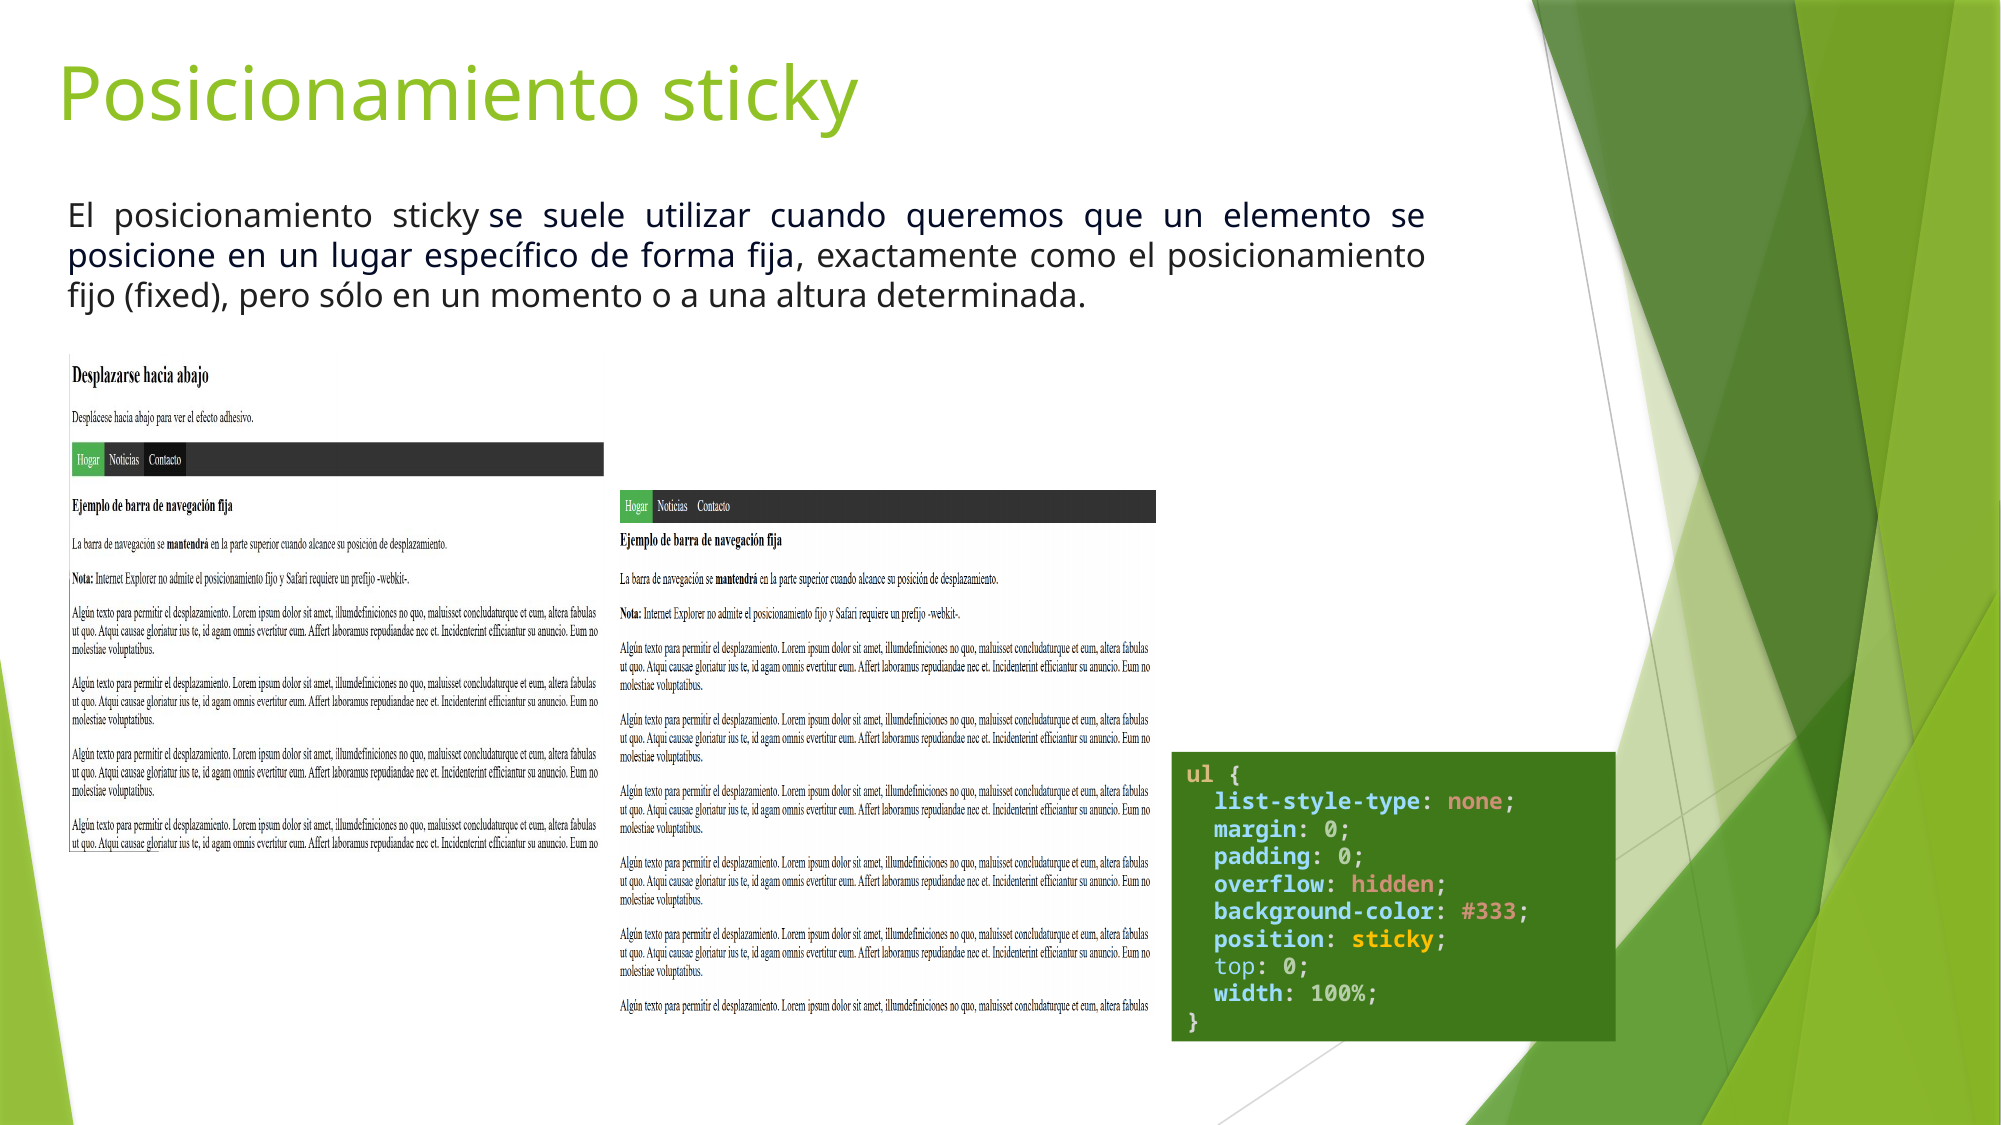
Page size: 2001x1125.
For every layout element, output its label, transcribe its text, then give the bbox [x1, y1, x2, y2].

picture [619, 489, 1156, 1016]
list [68, 354, 605, 853]
text_box ul { list-style-type: none; margin: 0; padding: 0; overflow: hidden; background-color: #333; position: sticky; top: 0; width: 100%; } [1171, 751, 1616, 1042]
title Posicionamiento sticky [42, 37, 1453, 255]
text_box El posicionamiento sticky se suele utilizar cuando queremos que un elemento se posicione en un lugar específico de forma fija, exactamente como el posicionamiento fijo (fixed), pero sólo en un momento o a una altura determinada. [52, 186, 1443, 322]
